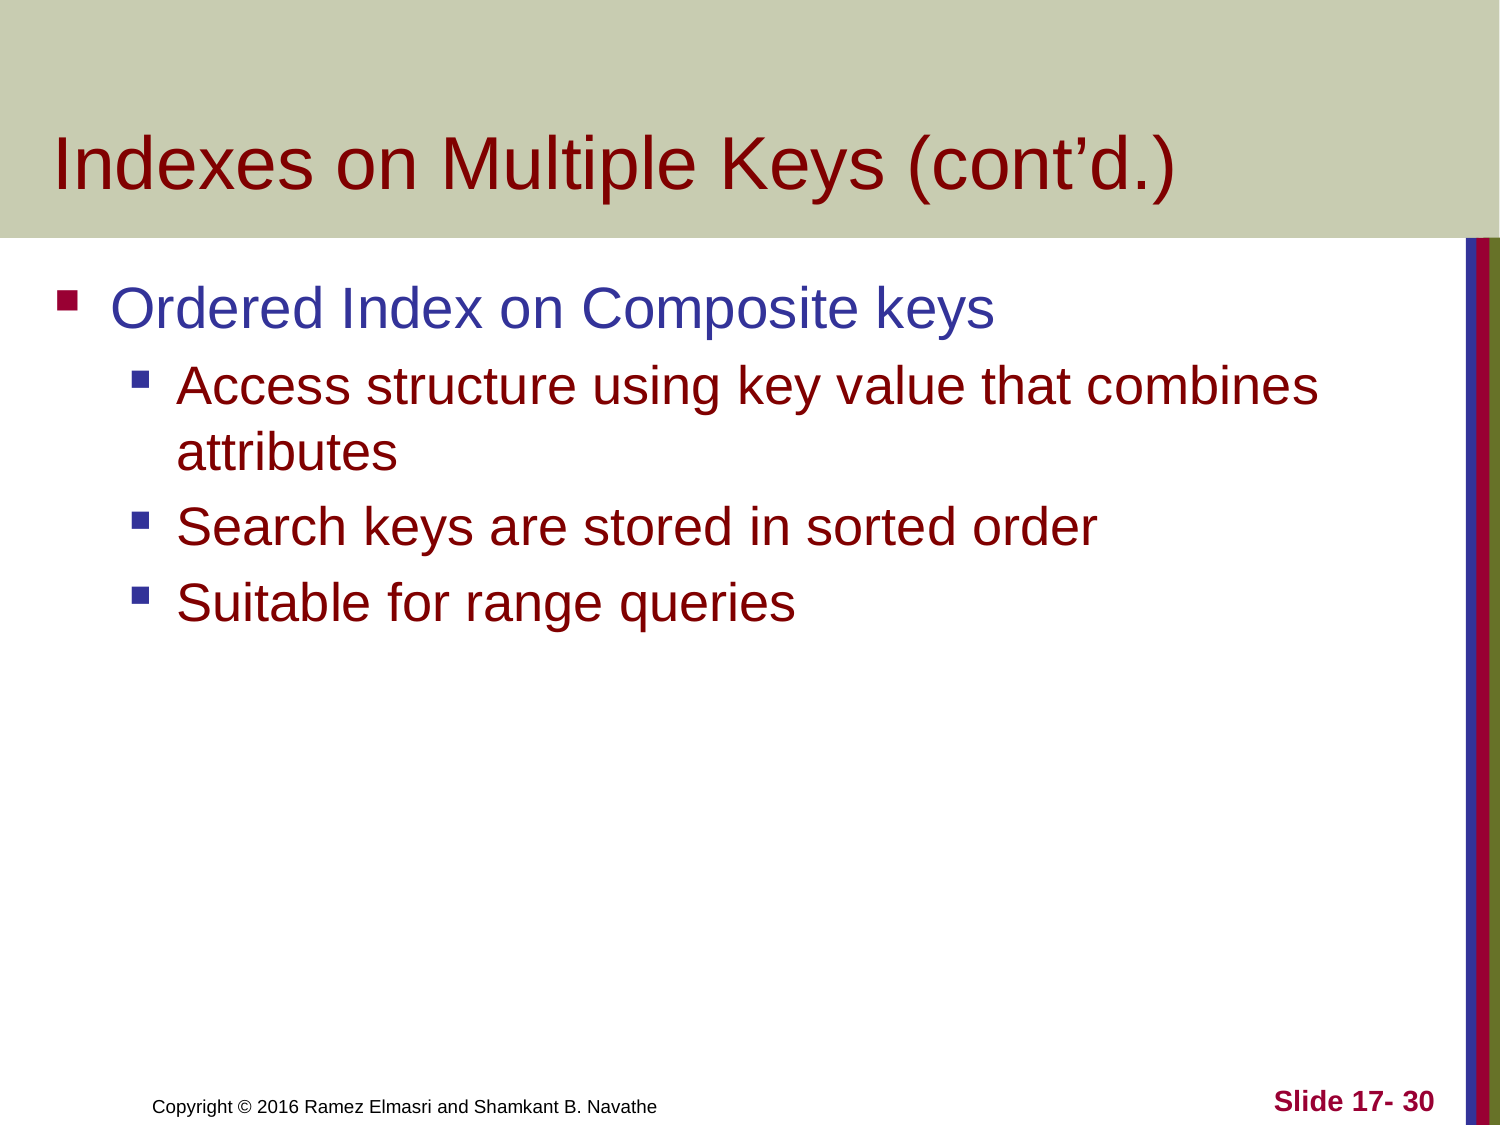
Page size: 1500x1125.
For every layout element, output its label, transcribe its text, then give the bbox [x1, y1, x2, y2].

list Ordered Index on Composite keys Access structure using key value that combines attributes Search keys are stored in sorted order Suitable for range queries [39, 262, 1400, 1013]
slide_number Slide 17- 30 [1137, 1049, 1451, 1125]
title Indexes on Multiple Keys (cont’d.) [37, 49, 1317, 213]
